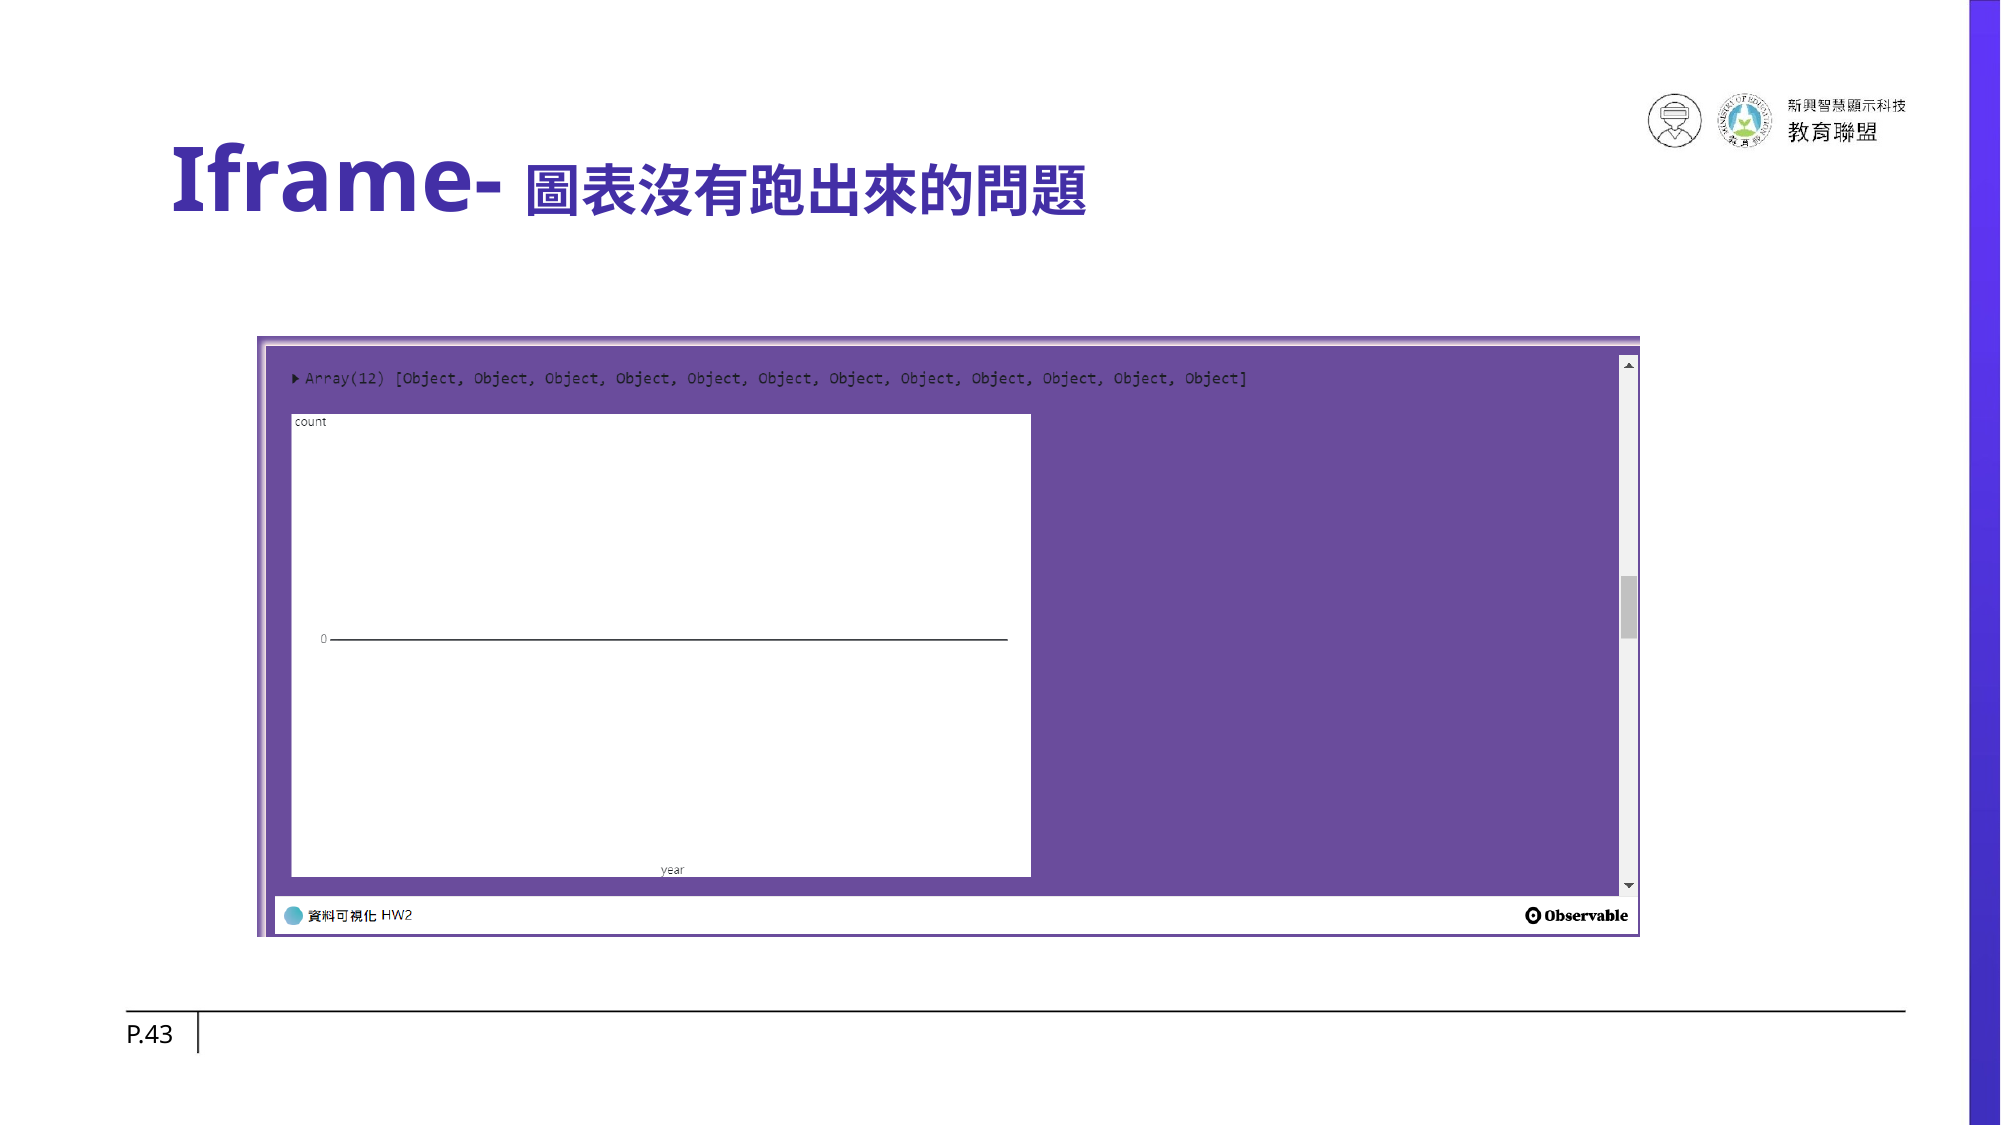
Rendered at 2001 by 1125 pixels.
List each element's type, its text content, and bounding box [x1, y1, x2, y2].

title Iframe-圖表沒有跑出來的問題 [156, 135, 1592, 230]
picture [0, 0, 2001, 1125]
slide_number P.‹#› [111, 1016, 204, 1055]
